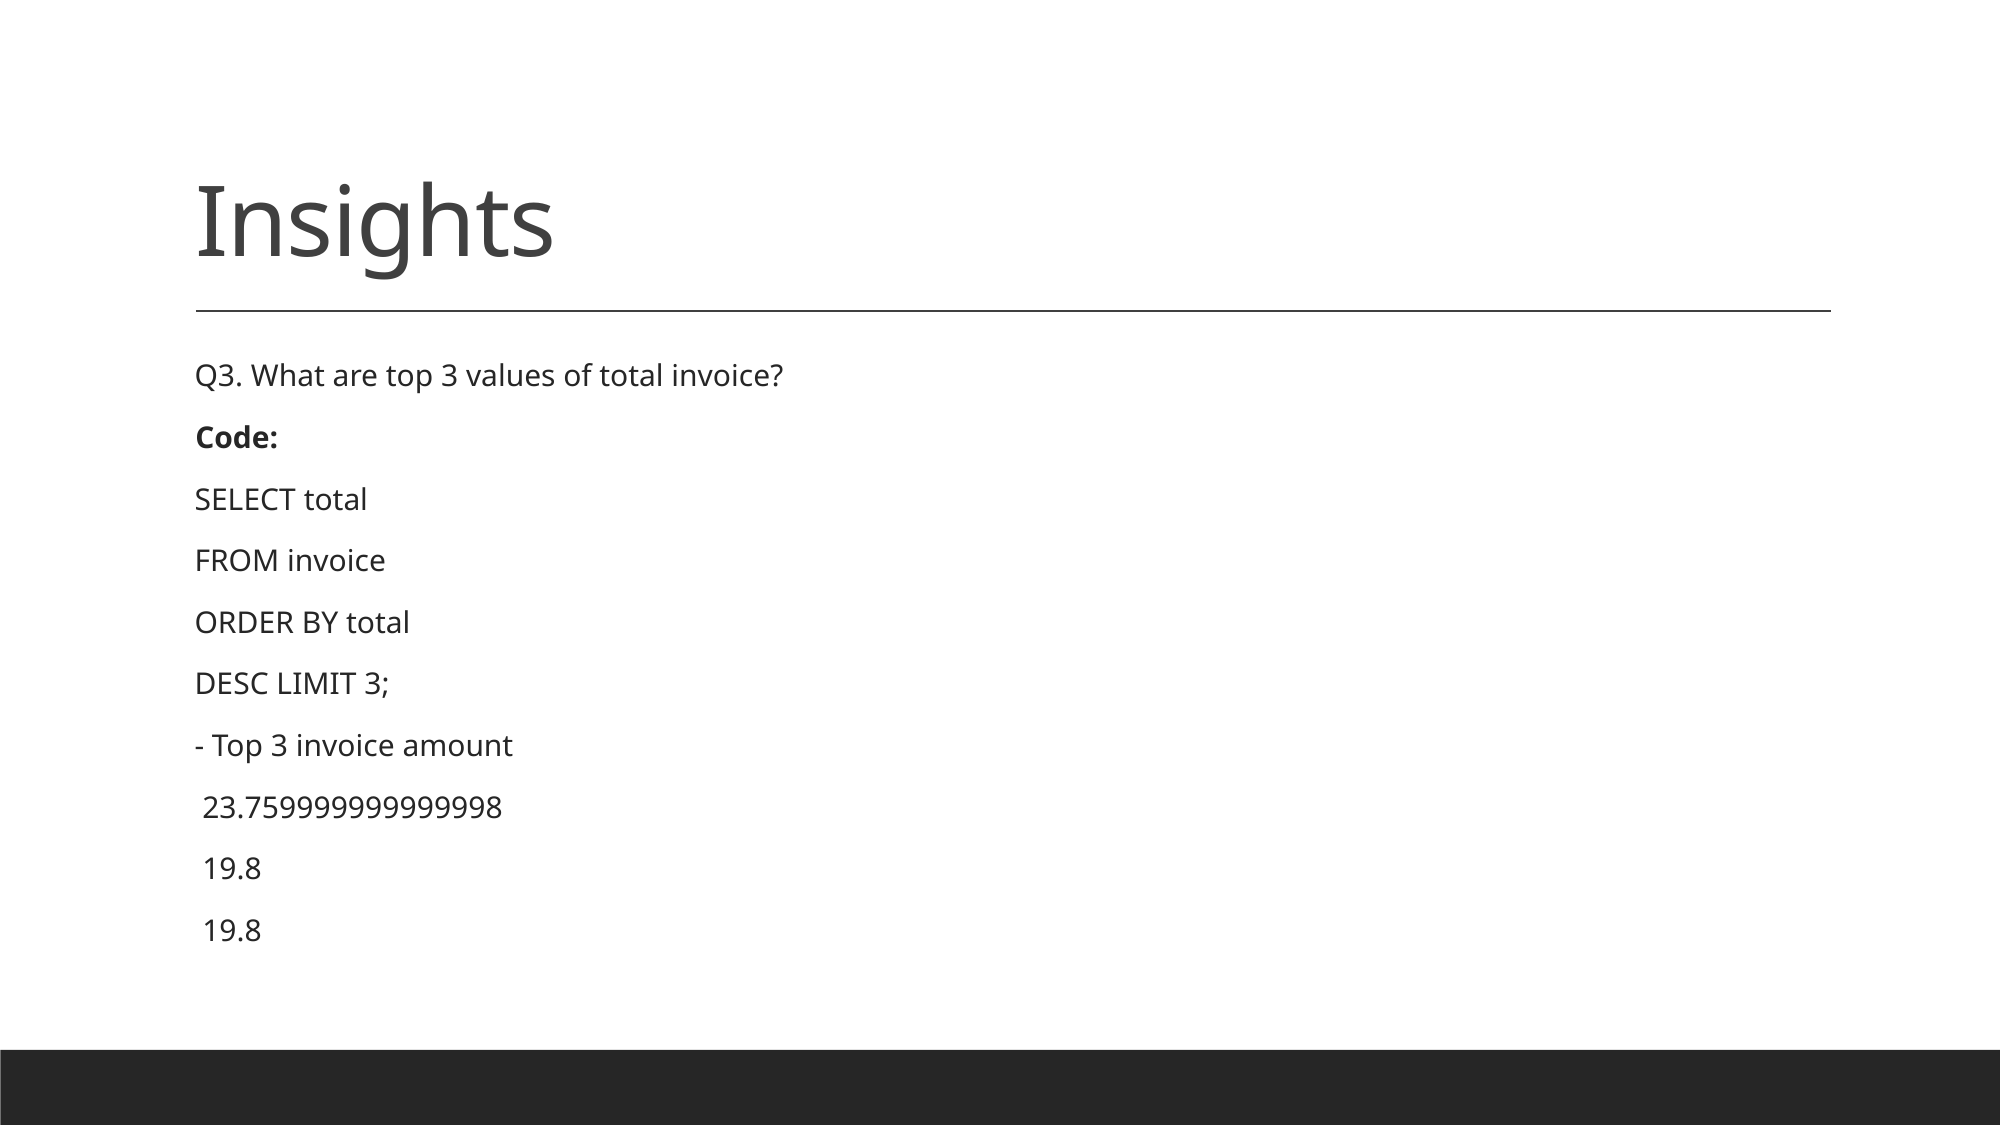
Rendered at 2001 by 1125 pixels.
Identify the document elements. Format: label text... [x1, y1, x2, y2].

list Q3. What are top 3 values of total invoice? Code: SELECT total FROM invoice ORDER BY total DESC LIMIT 3; - Top 3 invoice amount 23.759999999999998 19.8 19.8 [180, 345, 1830, 963]
title Insights [180, 47, 1830, 285]
